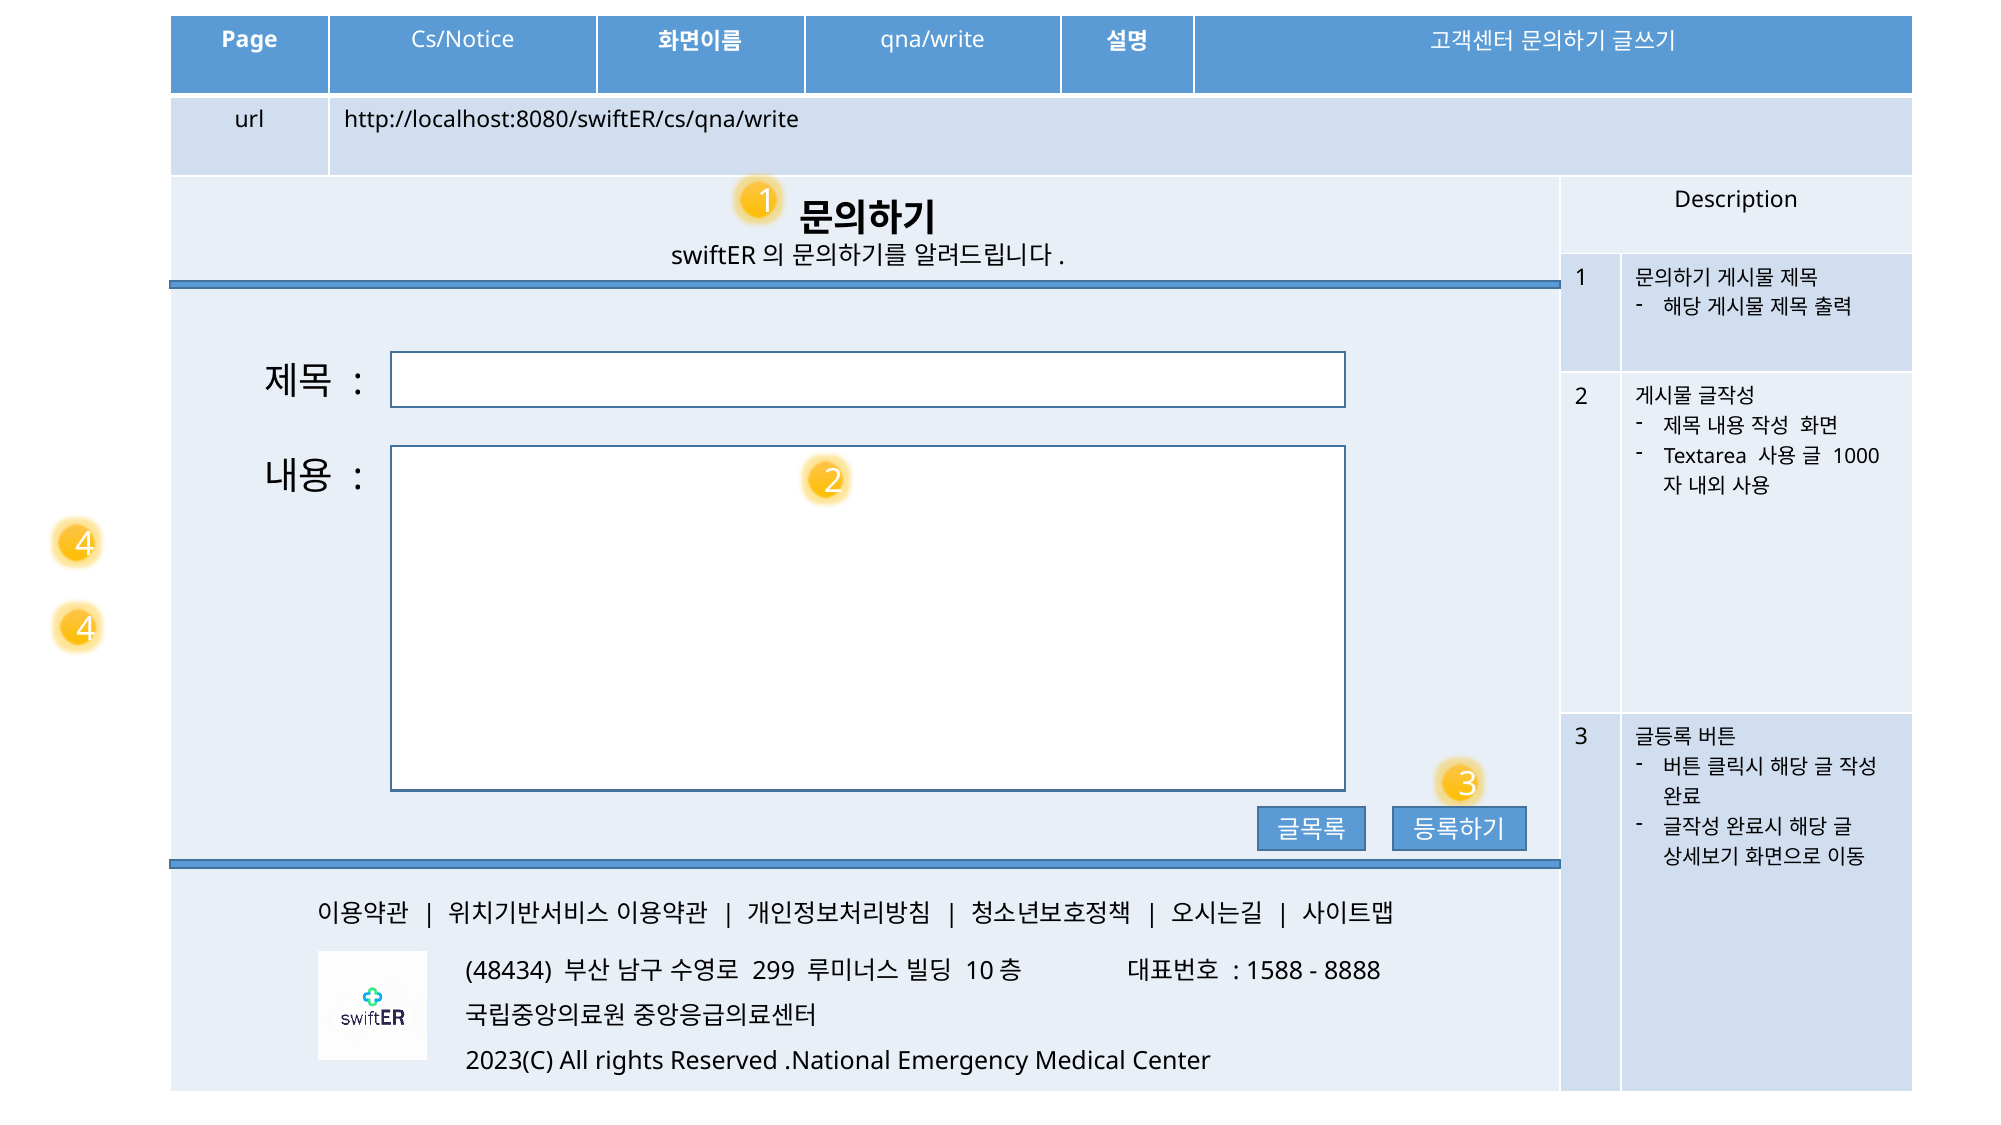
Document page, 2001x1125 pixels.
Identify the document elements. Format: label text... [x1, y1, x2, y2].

table_cell Description [1561, 177, 1912, 253]
table_cell http://localhost:8080/swiftER/cs/qna/write [330, 98, 1912, 175]
text_box [169, 280, 1561, 289]
table_cell url [171, 98, 328, 175]
table_header Page [171, 16, 328, 93]
table_cell 문의하기 게시물 제목 해당 게시물 제목 출력 [1622, 254, 1912, 371]
table_header qna/write [806, 16, 1060, 93]
table_cell 3 [1561, 714, 1620, 1091]
text_box 4 [62, 611, 95, 643]
text_box 내용 : [249, 444, 378, 504]
text_box 2 [810, 463, 842, 496]
table_cell [740, 178, 777, 186]
table_cell 게시물 글작성 제목 내용 작성 화면 Textarea 사용 글 1000자 내외 사용 [1622, 373, 1912, 712]
text_box 등록하기 [1392, 806, 1527, 851]
text_box [169, 859, 1561, 869]
picture [318, 951, 427, 1060]
text_box 3 [1444, 766, 1476, 800]
text_box [390, 445, 1346, 792]
table_header 화면이름 [598, 16, 804, 93]
text_box 제목 : [249, 349, 378, 410]
text_box (48434) 부산 남구 수영로 299 루미너스 빌딩 10층 대표번호 : 1588 - 8888 국립중앙의료원 중앙응급의료센터 2023(C) All rights Reserved .National Emergency Medical Center [450, 932, 1496, 1082]
table_header Cs/Notice [330, 16, 596, 93]
table_cell 1 [1561, 254, 1620, 371]
table_cell [171, 869, 1559, 1091]
text_box [390, 351, 1346, 408]
table_header 고객센터 문의하기 글쓰기 [1195, 16, 1912, 93]
text_box 글목록 [1257, 806, 1366, 851]
table_cell 2 [1561, 373, 1620, 712]
table_cell [171, 177, 1559, 280]
text_box 4 [60, 526, 93, 560]
table_cell [1438, 761, 1481, 804]
table_cell [171, 289, 1559, 859]
table_cell 글등록 버튼 버튼 클릭시 해당 글 작성 완료 글작성 완료시 해당 글 상세보기 화면으로 이동 [1622, 714, 1912, 1091]
table_header 설명 [1062, 16, 1193, 93]
text_box 문의하기 swiftER의 문의하기를 알려드립니다. [656, 186, 1081, 277]
text_box 이용약관 | 위치기반서비스 이용약관 | 개인정보처리방침 | 청소년보호정책 | 오시는길 | 사이트맵 [302, 889, 1415, 935]
